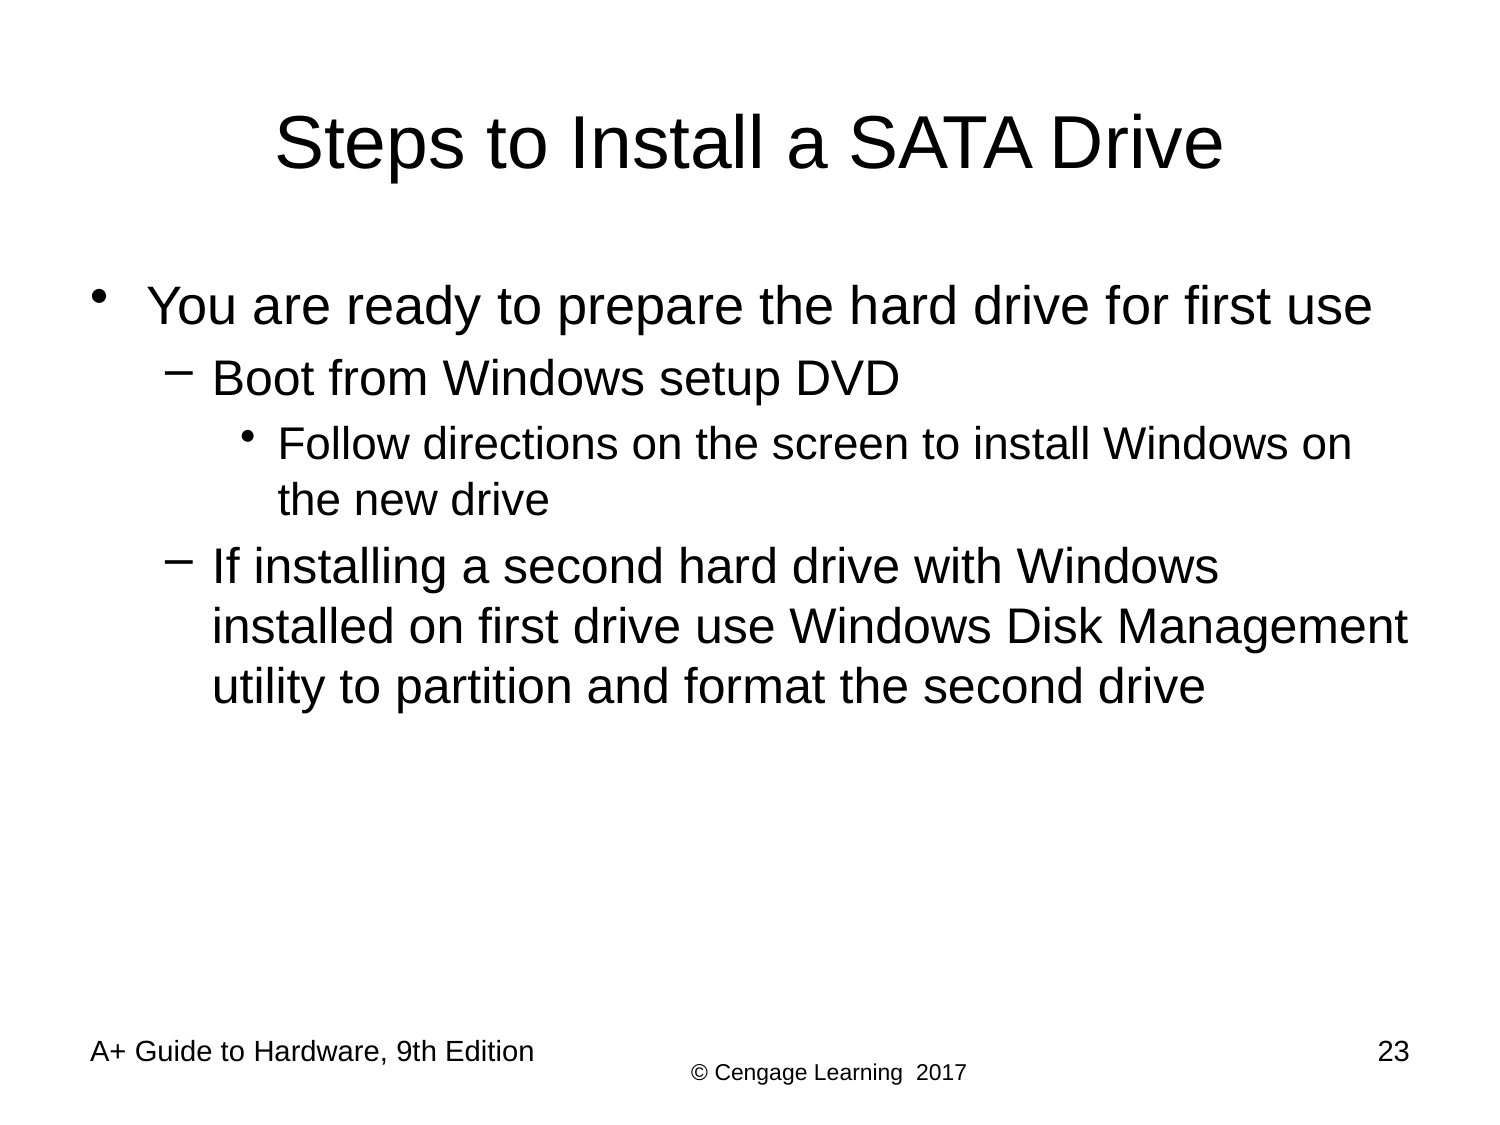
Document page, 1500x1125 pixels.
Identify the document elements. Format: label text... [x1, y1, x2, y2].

title Steps to Install a SATA Drive [75, 45, 1425, 233]
footer A+ Guide to Hardware, 9th Edition [74, 1024, 663, 1103]
slide_number 23 [1074, 1024, 1426, 1103]
list You are ready to prepare the hard drive for first use Boot from Windows setup DVD Follow directions on the screen to install Windows on the new drive If installing a second hard drive with Windows installed on first drive use Windows Disk Management utility to partition and format the second drive [75, 262, 1425, 1005]
